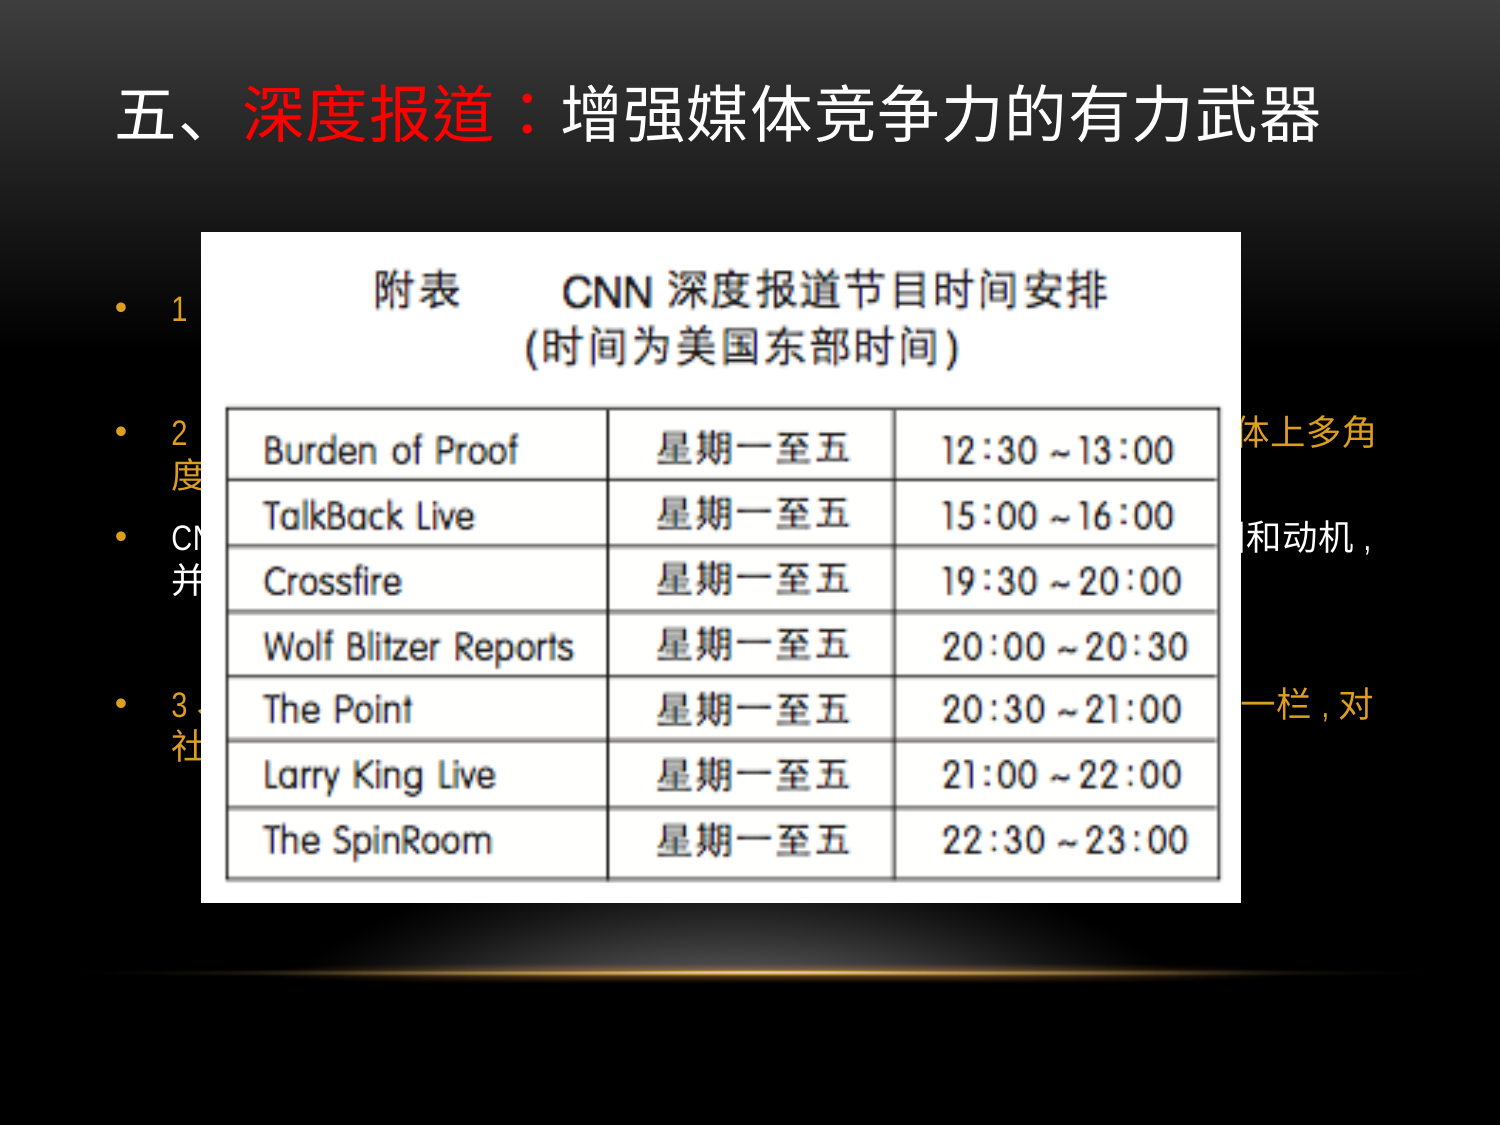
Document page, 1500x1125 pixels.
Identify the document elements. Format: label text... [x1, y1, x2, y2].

picture [0, 0, 1500, 1125]
list 1、深度报道栏目在整体的节目安排中占很大比例。 2、它的各个栏目各从不同角度对一起重大事件作出分析,从而在整体上多角 度、多侧面地报道新闻。 CNN善于抓住重大事件,在大量背景事实的基础上挖掘深层次的原因和动机,并对事件的未来发展态势作出合理的预测分析。 3、CNN的网络新闻报道也非常重视深度报道, 它专门设有Specials一栏,对社会热点问题进行特别报道。 [99, 278, 1400, 954]
title 五、深度报道：增强媒体竞争力的有力武器 [99, 45, 1400, 233]
